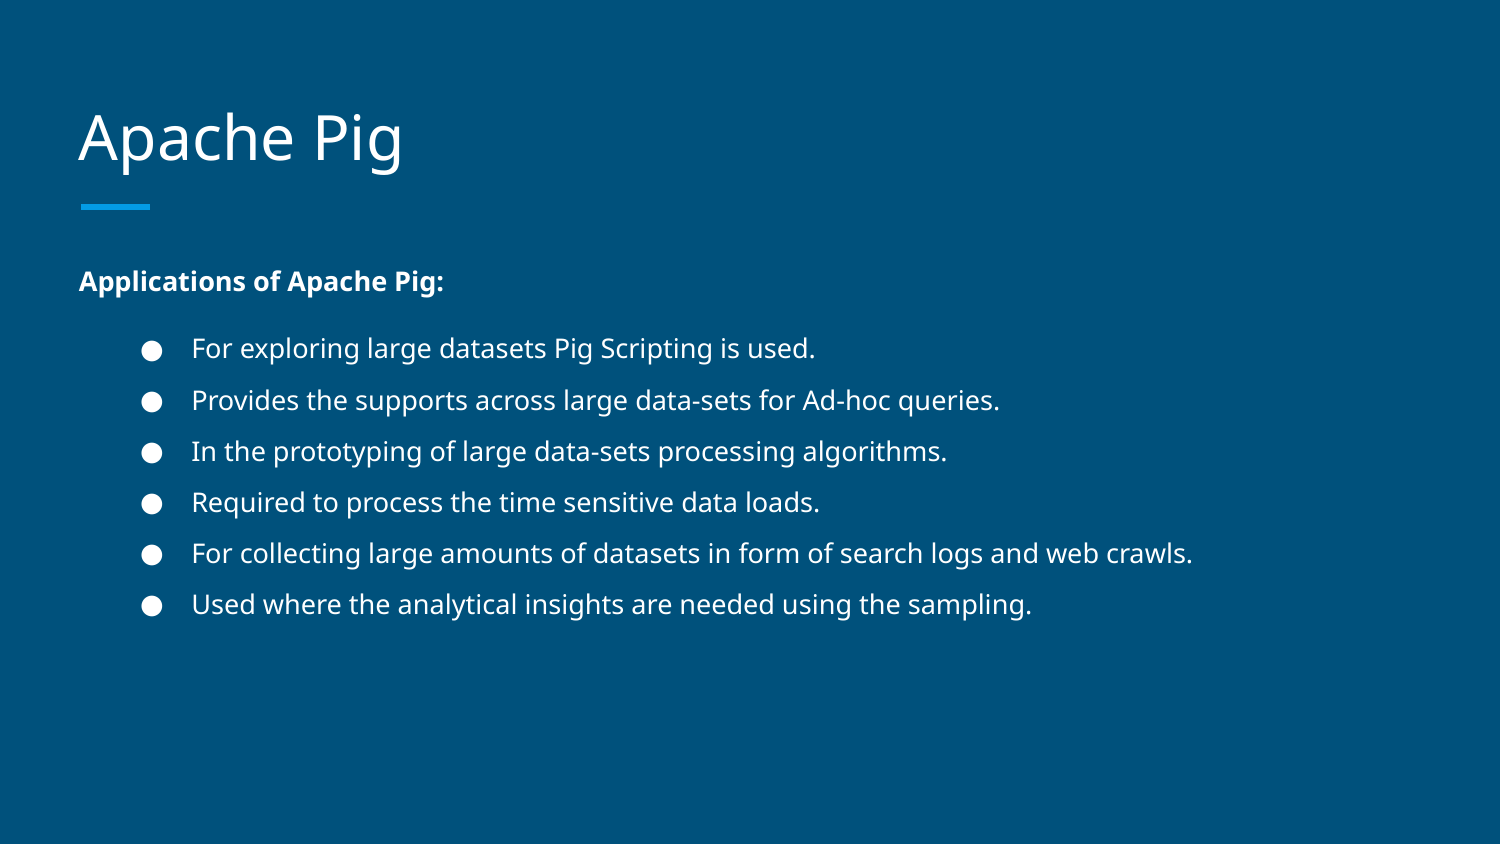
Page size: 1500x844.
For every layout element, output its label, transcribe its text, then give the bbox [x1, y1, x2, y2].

list Applications of Apache Pig: For exploring large datasets Pig Scripting is used. Provides the supports across large data-sets for Ad-hoc queries. In the prototyping of large data-sets processing algorithms. Required to process the time sensitive data loads. For collecting large amounts of datasets in form of search logs and web crawls. Used where the analytical insights are needed using the sampling. [63, 244, 1437, 750]
title Apache Pig [63, 75, 1437, 188]
